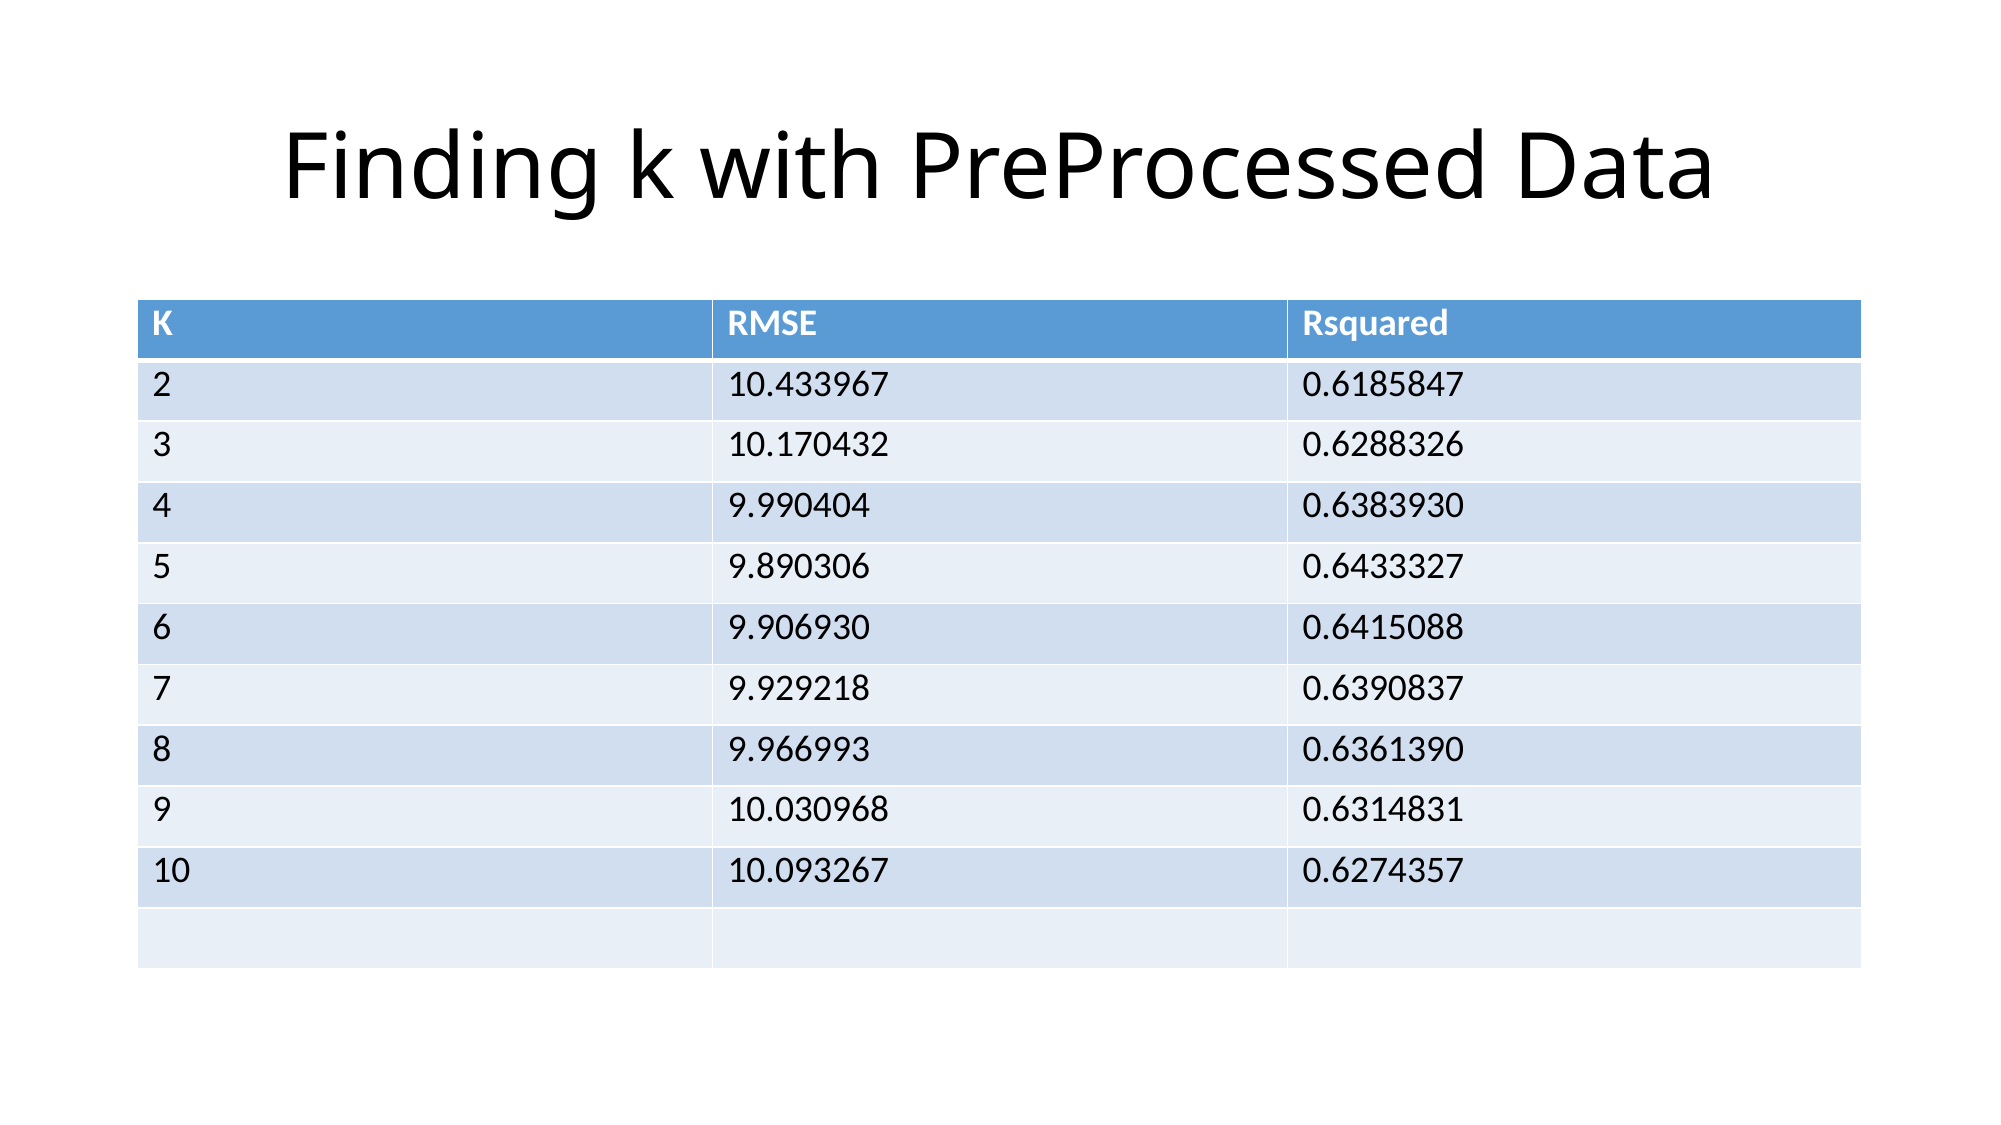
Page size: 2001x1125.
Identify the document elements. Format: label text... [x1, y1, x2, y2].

table_cell [138, 909, 712, 968]
table_cell 7 [138, 665, 712, 724]
table_cell 3 [138, 422, 712, 481]
table_header Rsquared [1288, 300, 1861, 358]
table_cell 0.6288326 [1288, 422, 1861, 481]
table_cell [713, 909, 1287, 968]
table_cell 9.990404 [713, 483, 1287, 542]
table_cell 0.6390837 [1288, 665, 1861, 724]
table_cell 0.6383930 [1288, 483, 1861, 542]
table_cell 2 [138, 363, 712, 420]
table_cell 0.6185847 [1288, 363, 1861, 420]
table_cell 10.093267 [713, 848, 1287, 907]
table_cell 0.6415088 [1288, 604, 1861, 664]
table_cell 9.929218 [713, 665, 1287, 724]
title Finding k with PreProcessed Data [137, 59, 1863, 278]
table_header K [138, 300, 712, 358]
table_cell 10.433967 [713, 363, 1287, 420]
table_cell 0.6361390 [1288, 726, 1861, 785]
table_cell 9 [138, 787, 712, 846]
table_cell 10.170432 [713, 422, 1287, 481]
table_cell 4 [138, 483, 712, 542]
table_cell 8 [138, 726, 712, 785]
table_cell 0.6274357 [1288, 848, 1861, 907]
table_cell 5 [138, 544, 712, 603]
table_header RMSE [713, 300, 1287, 358]
table_cell 10 [138, 848, 712, 907]
table_cell 9.890306 [713, 544, 1287, 603]
table_cell 9.966993 [713, 726, 1287, 785]
table_cell 0.6433327 [1288, 544, 1861, 603]
table_cell [1288, 909, 1861, 968]
table_cell 6 [138, 604, 712, 664]
table_cell 0.6314831 [1288, 787, 1861, 846]
table_cell 10.030968 [713, 787, 1287, 846]
table_cell 9.906930 [713, 604, 1287, 664]
